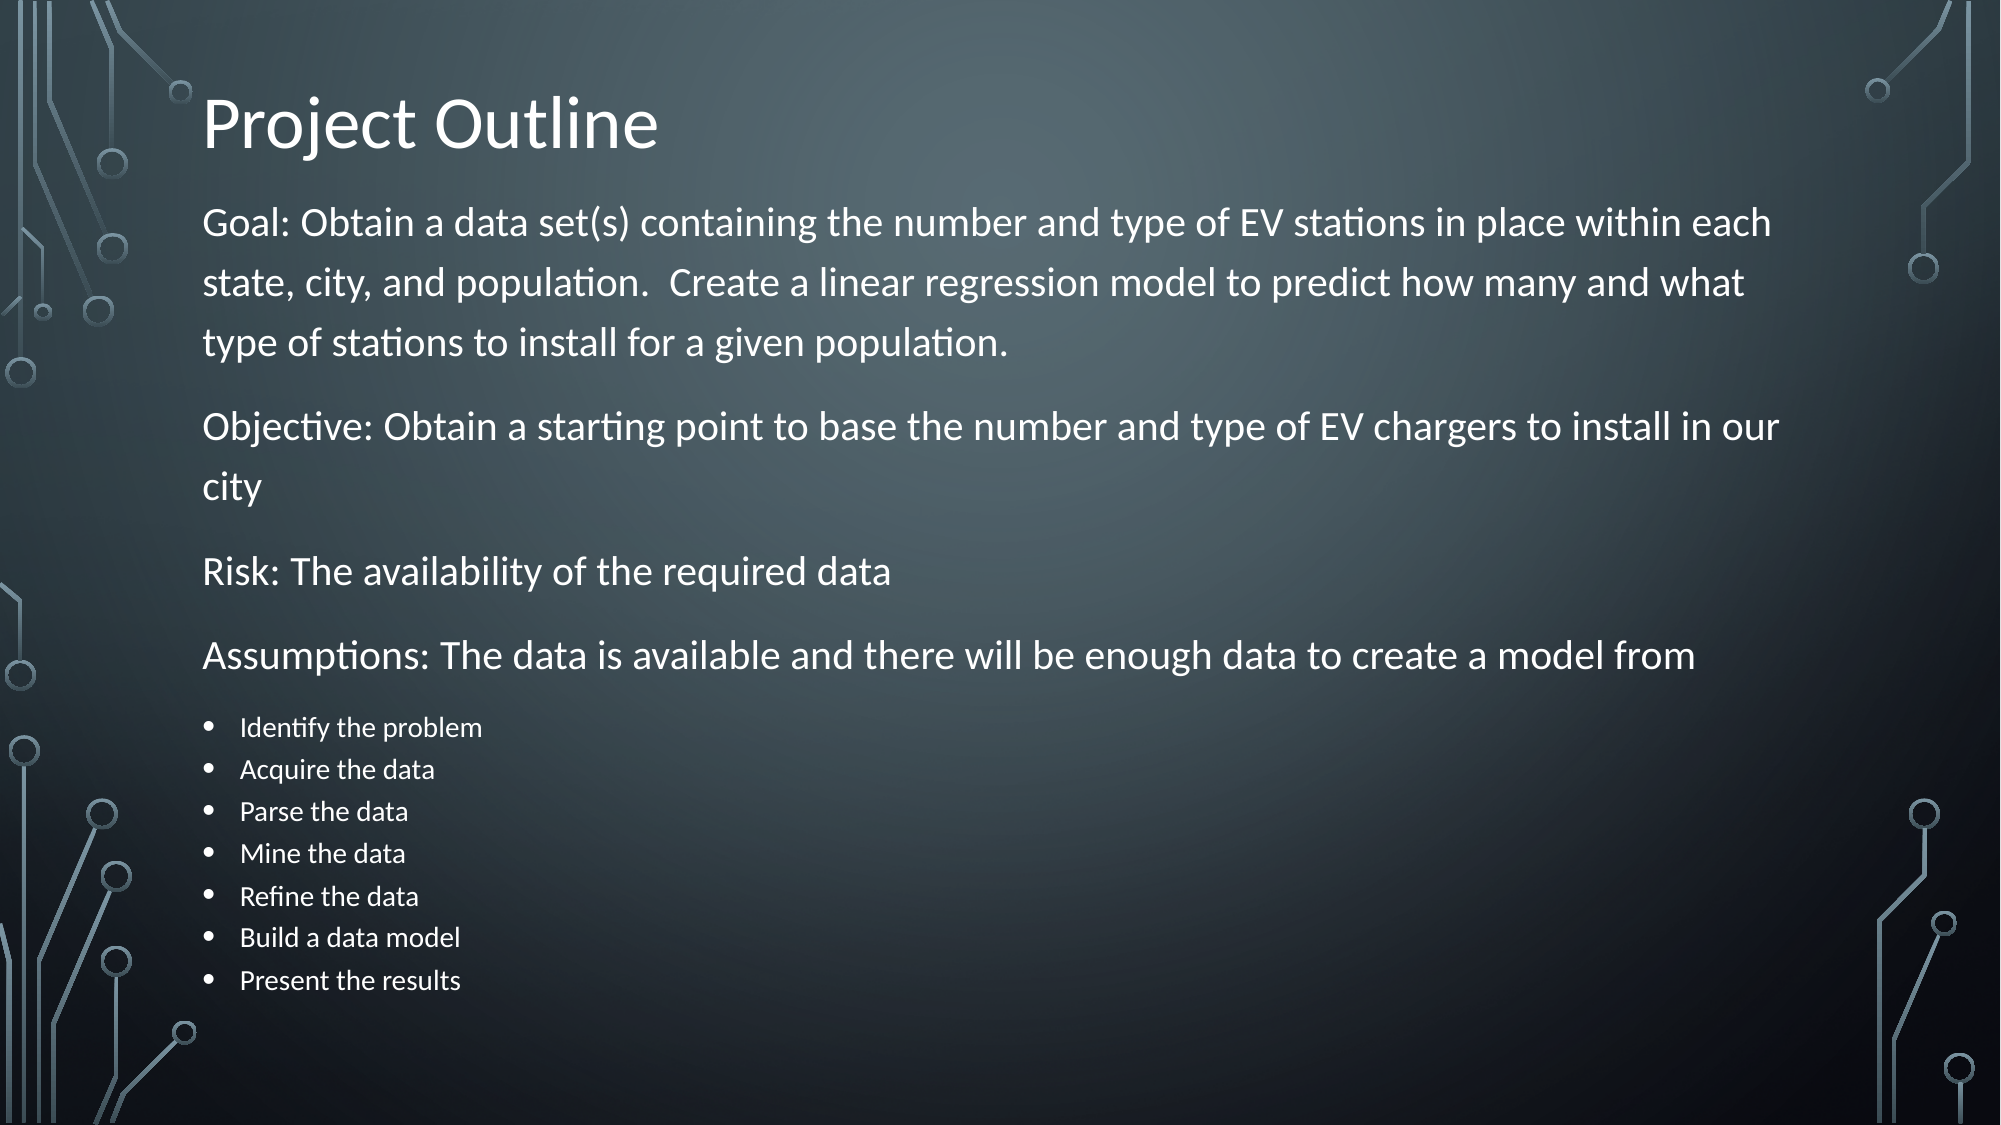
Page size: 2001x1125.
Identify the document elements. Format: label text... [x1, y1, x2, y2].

list Goal: Obtain a data set(s) containing the number and type of EV stations in place within each state, city, and population. Create a linear regression model to predict how many and what type of stations to install for a given population. Objective: Obtain a starting point to base the number and type of EV chargers to install in our city Risk: The availability of the required data Assumptions: The data is available and there will be enough data to create a model from Identify the problem Acquire the data Parse the data Mine the data Refine the data Build a data model Present the results [187, 177, 1813, 1052]
title Project Outline [187, 76, 1813, 177]
